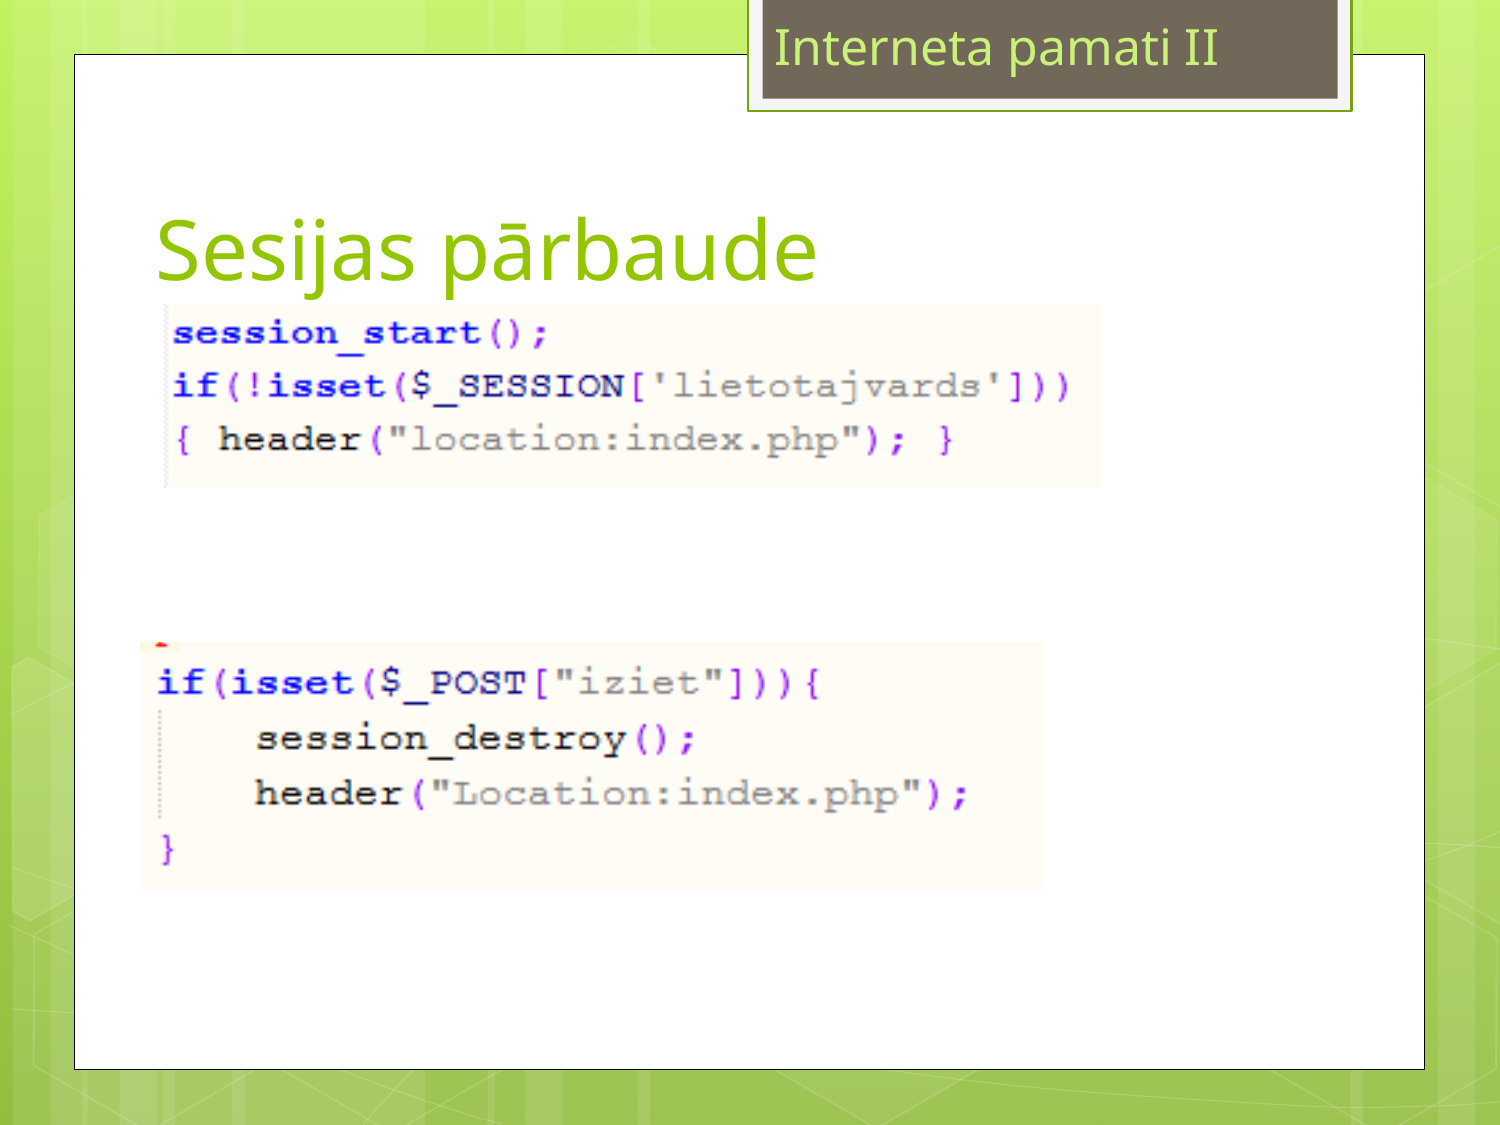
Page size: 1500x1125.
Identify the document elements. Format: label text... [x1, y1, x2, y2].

title Sesijas pārbaude [140, 117, 1293, 305]
picture [140, 642, 1044, 891]
picture [163, 304, 1102, 488]
text_box Interneta pamati II [759, 8, 1234, 83]
